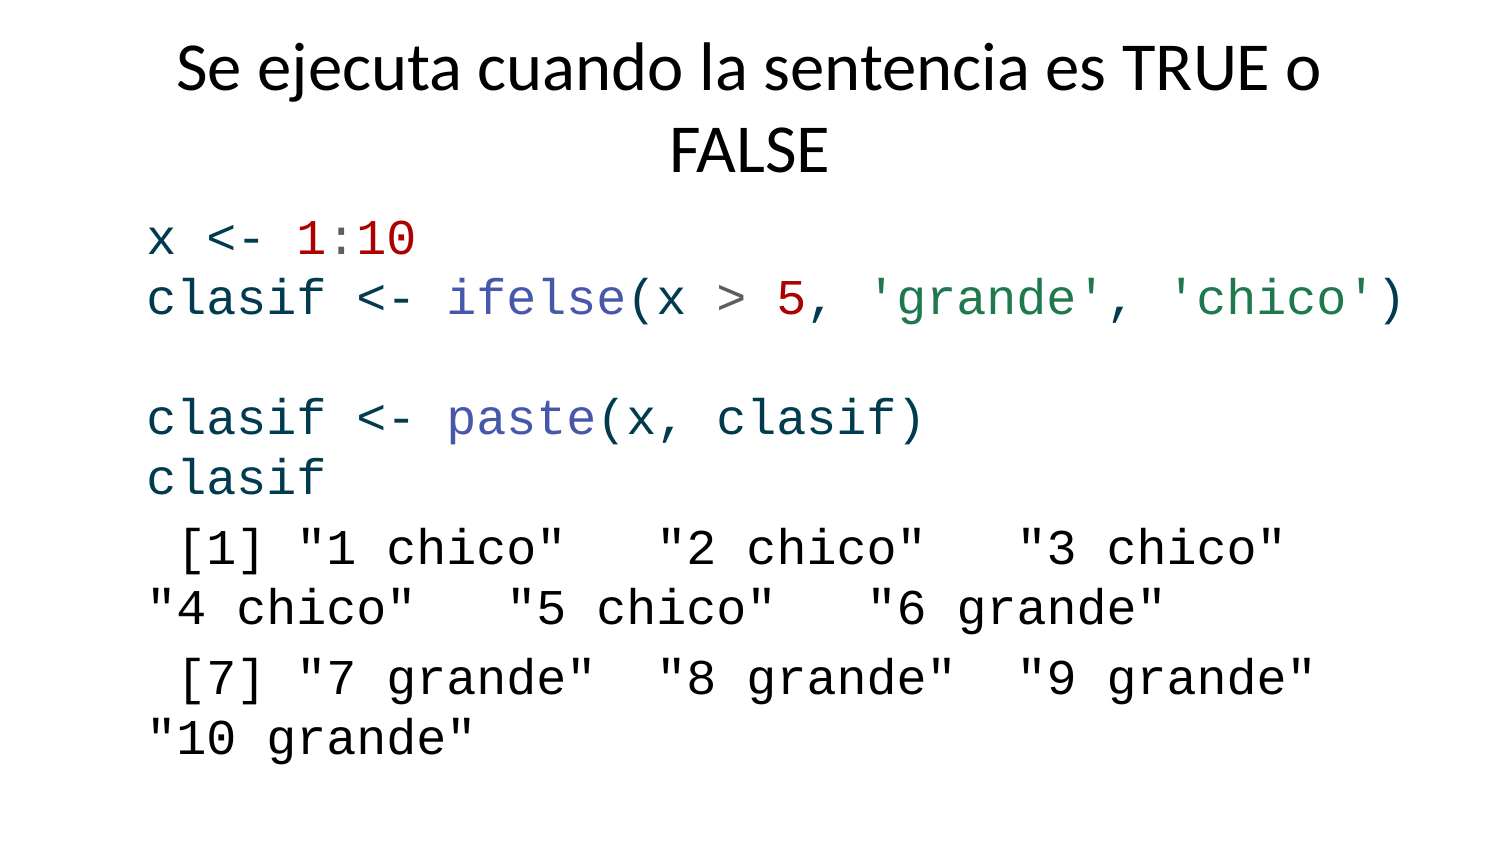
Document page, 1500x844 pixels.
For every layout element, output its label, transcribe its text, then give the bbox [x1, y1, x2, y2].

list x <- 1:10 clasif <- ifelse(x > 5, 'grande', 'chico') clasif <- paste(x, clasif) clasif [1] "1 chico" "2 chico" "3 chico" "4 chico" "5 chico" "6 grande" [7] "7 grande" "8 grande" "9 grande" "10 grande" [75, 196, 1425, 754]
title Se ejecuta cuando la sentencia es TRUE o FALSE [75, 33, 1425, 175]
